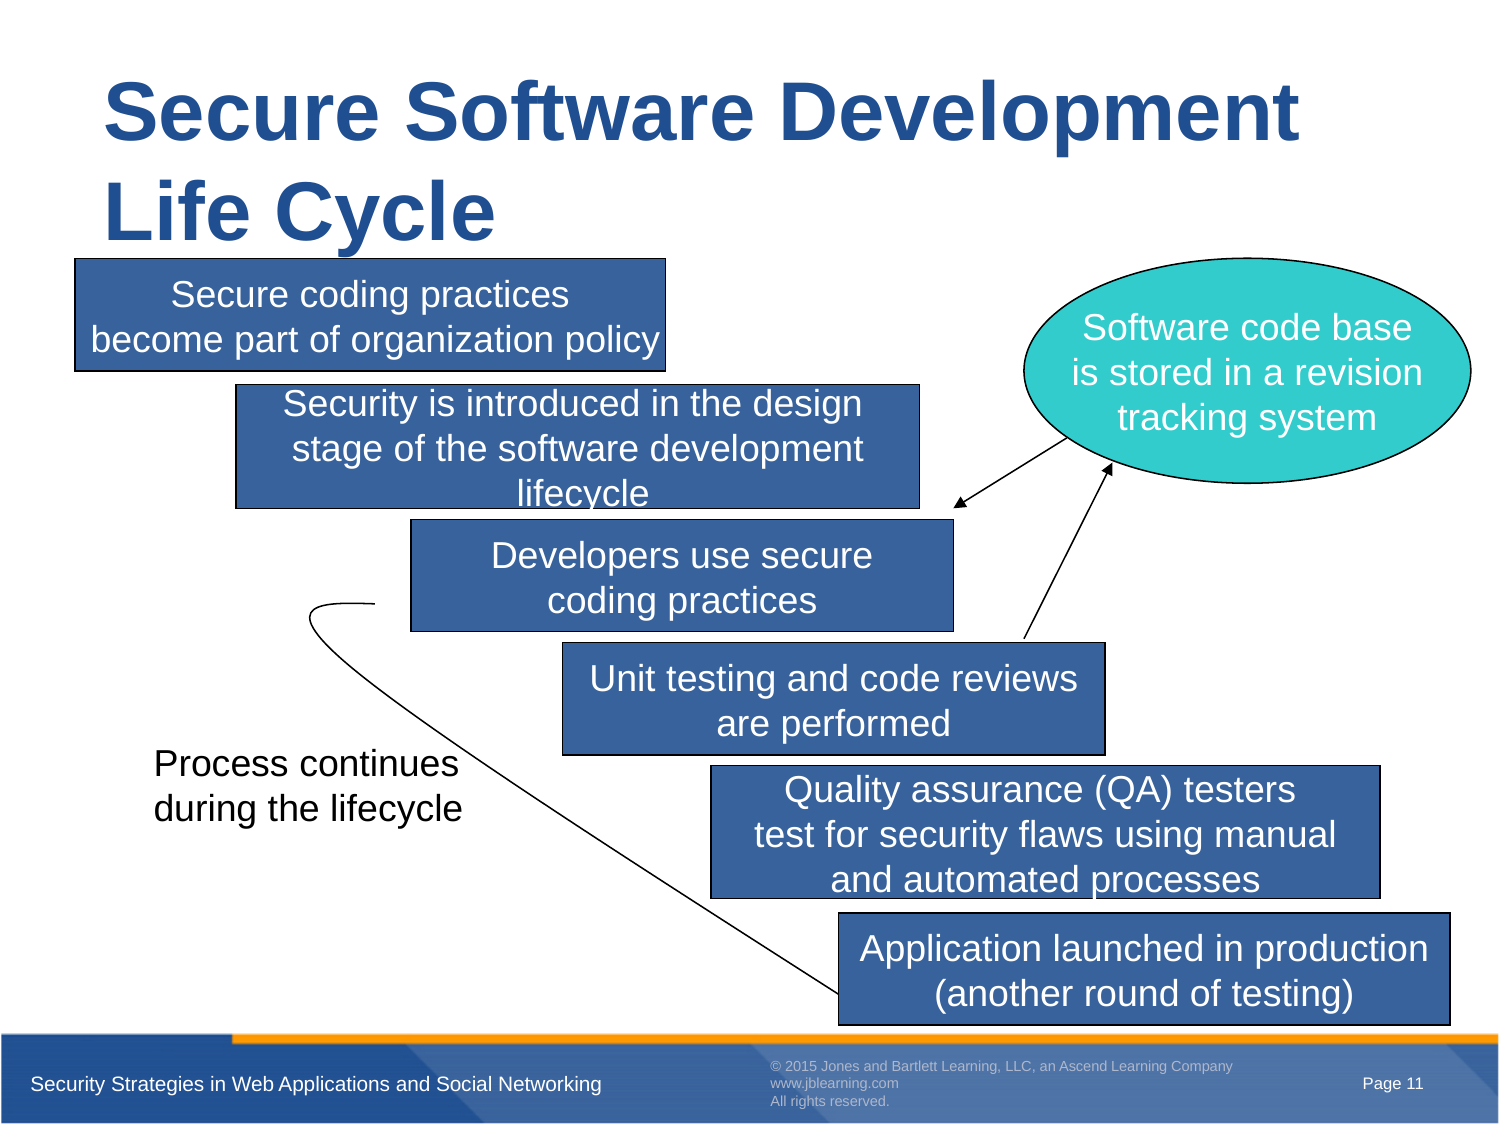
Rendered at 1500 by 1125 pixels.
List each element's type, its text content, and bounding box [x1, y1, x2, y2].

picture [0, 1032, 1500, 1125]
text_box [490, 755, 597, 817]
text_box Quality assurance (QA) testers test for security flaws using manual and automated processes [710, 765, 1381, 899]
text_box Software code base is stored in a revision tracking system [1023, 258, 1471, 484]
text_box Security is introduced in the design stage of the software development lifecycle [236, 384, 920, 509]
text_box Application launched in production (another round of testing) [838, 912, 1450, 1026]
text_box Secure coding practices become part of organization policy [75, 258, 666, 371]
text_box [953, 437, 1067, 509]
text_box [1023, 462, 1113, 639]
text_box [563, 790, 839, 995]
text_box Process continues during the lifecycle [138, 730, 490, 837]
text_box Developers use secure coding practices [410, 519, 954, 632]
text_box [309, 603, 555, 755]
title Secure Software Development Life Cycle [88, 49, 1451, 129]
text_box Unit testing and code reviews are performed [562, 642, 1105, 756]
